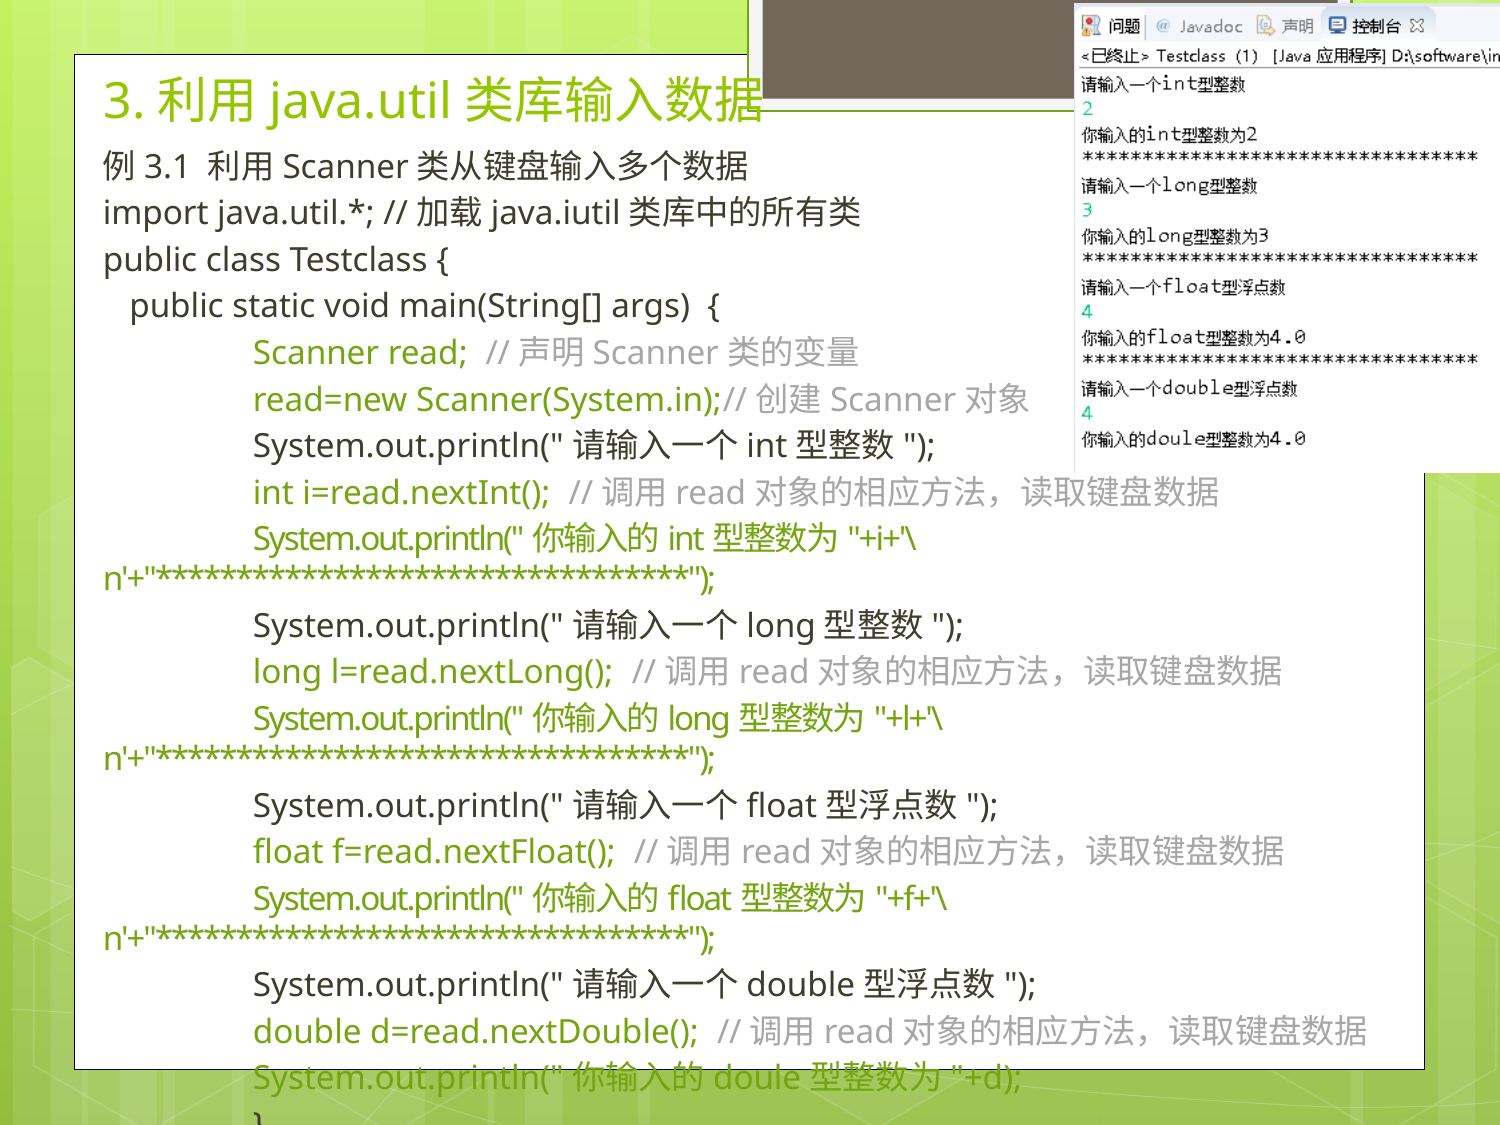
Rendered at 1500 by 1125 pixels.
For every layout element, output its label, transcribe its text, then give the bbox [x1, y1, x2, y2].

picture [1074, 2, 1500, 473]
list 例3.1 利用Scanner类从键盘输入多个数据 import java.util.*; //加载java.iutil类库中的所有类 public class Testclass { public static void main(String[] args) { Scanner read; //声明Scanner类的变量 read=new Scanner(System.in);//创建Scanner对象 System.out.println("请输入一个int型整数"); int i=read.nextInt(); //调用read对象的相应方法，读取键盘数据 System.out.println("你输入的int型整数为"+i+'\n'+"*********************************"); System.out.println("请输入一个long型整数"); long l=read.nextLong(); //调用read对象的相应方法，读取键盘数据 System.out.println("你输入的long型整数为"+l+'\n'+"*********************************"); System.out.println("请输入一个float型浮点数"); float f=read.nextFloat(); //调用read对象的相应方法，读取键盘数据 System.out.println("你输入的float型整数为"+f+'\n'+"*********************************"); System.out.println("请输入一个double型浮点数"); double d=read.nextDouble(); //调用read对象的相应方法，读取键盘数据 System.out.println("你输入的doule型整数为"+d); } } [76, 137, 1465, 1125]
title 3.利用java.util类库输入数据 [88, 30, 1068, 136]
